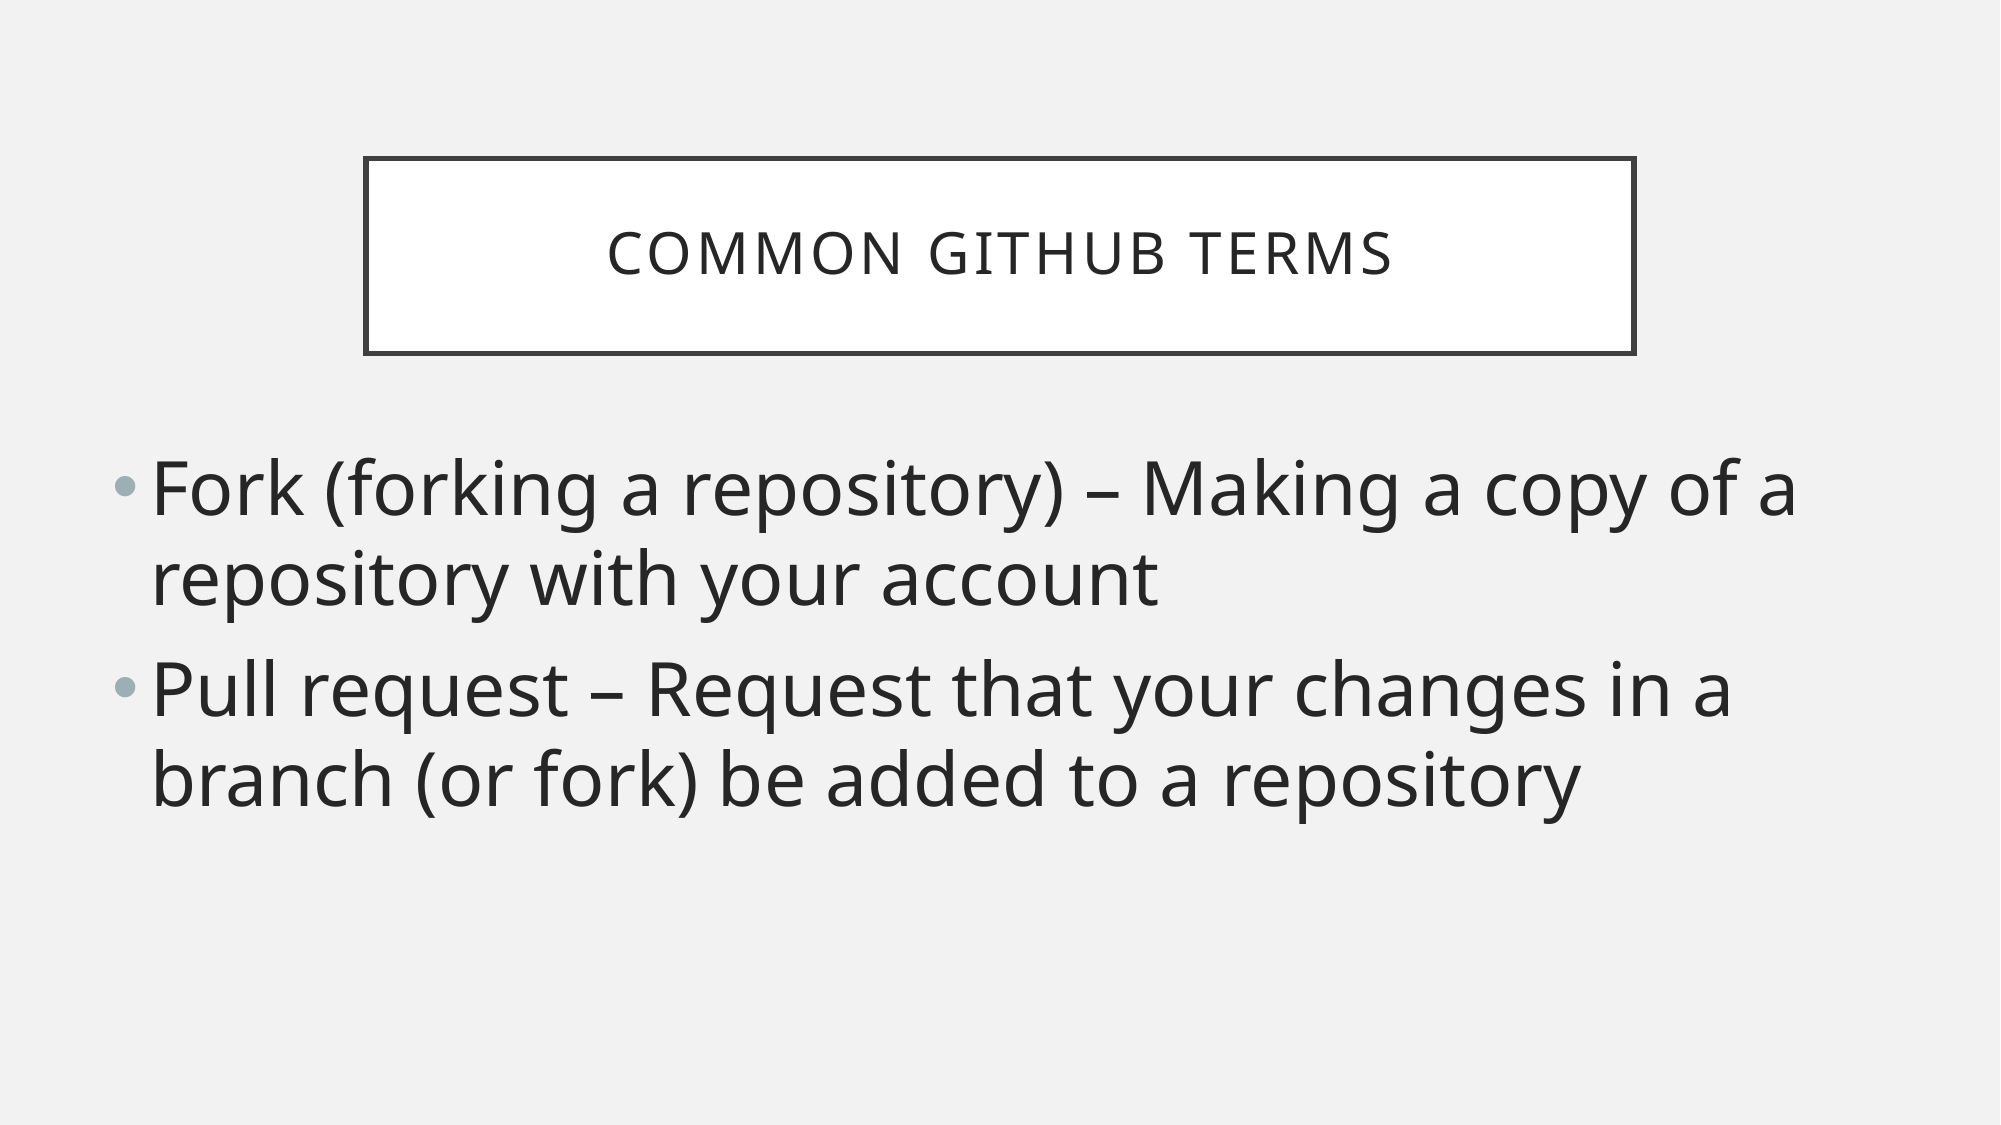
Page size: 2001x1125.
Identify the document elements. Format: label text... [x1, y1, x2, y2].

list Fork (forking a repository) – Making a copy of a repository with your account Pull request – Request that your changes in a branch (or fork) be added to a repository [97, 432, 1939, 1034]
title Common Github terms [363, 156, 1637, 356]
